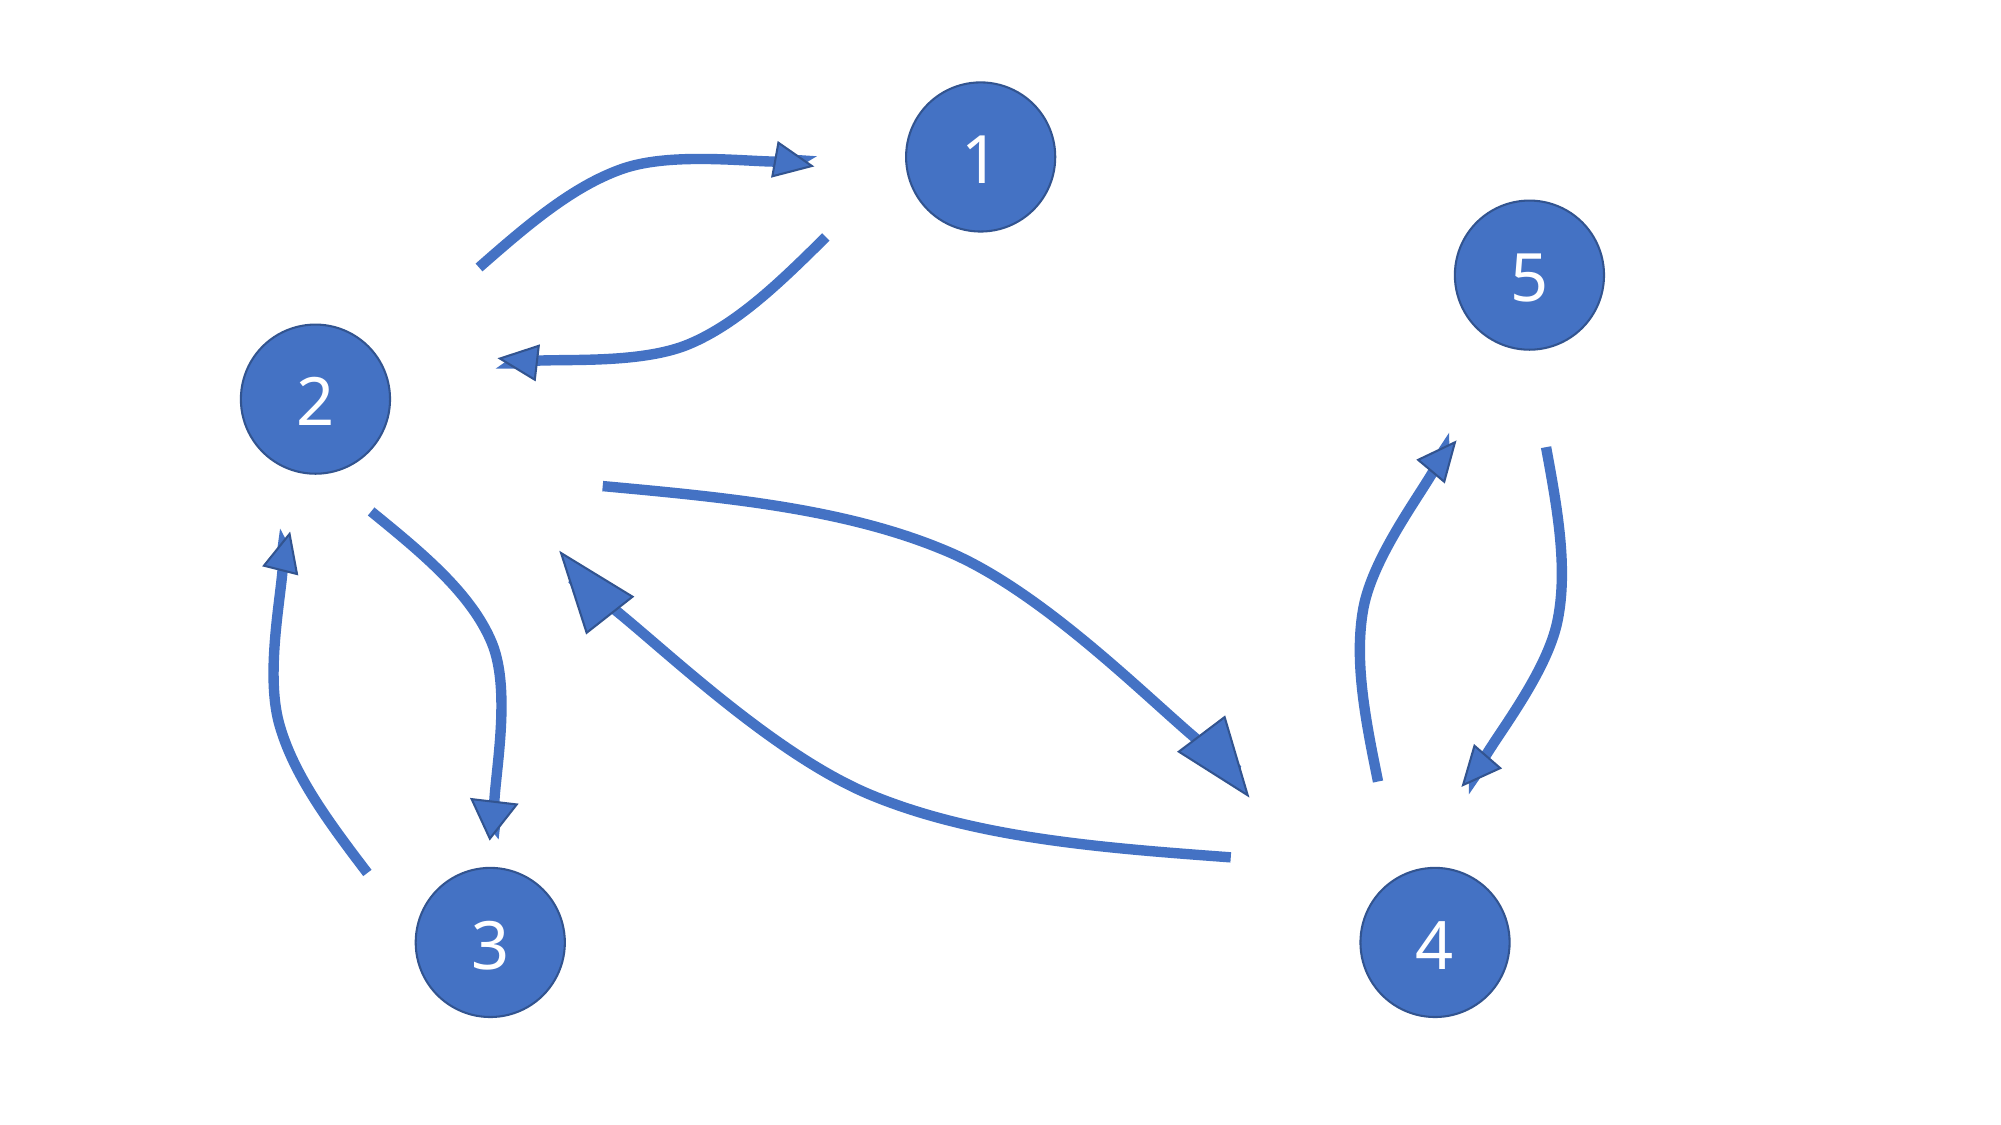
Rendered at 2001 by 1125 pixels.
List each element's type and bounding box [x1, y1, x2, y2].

text_box [240, 82, 1605, 1017]
